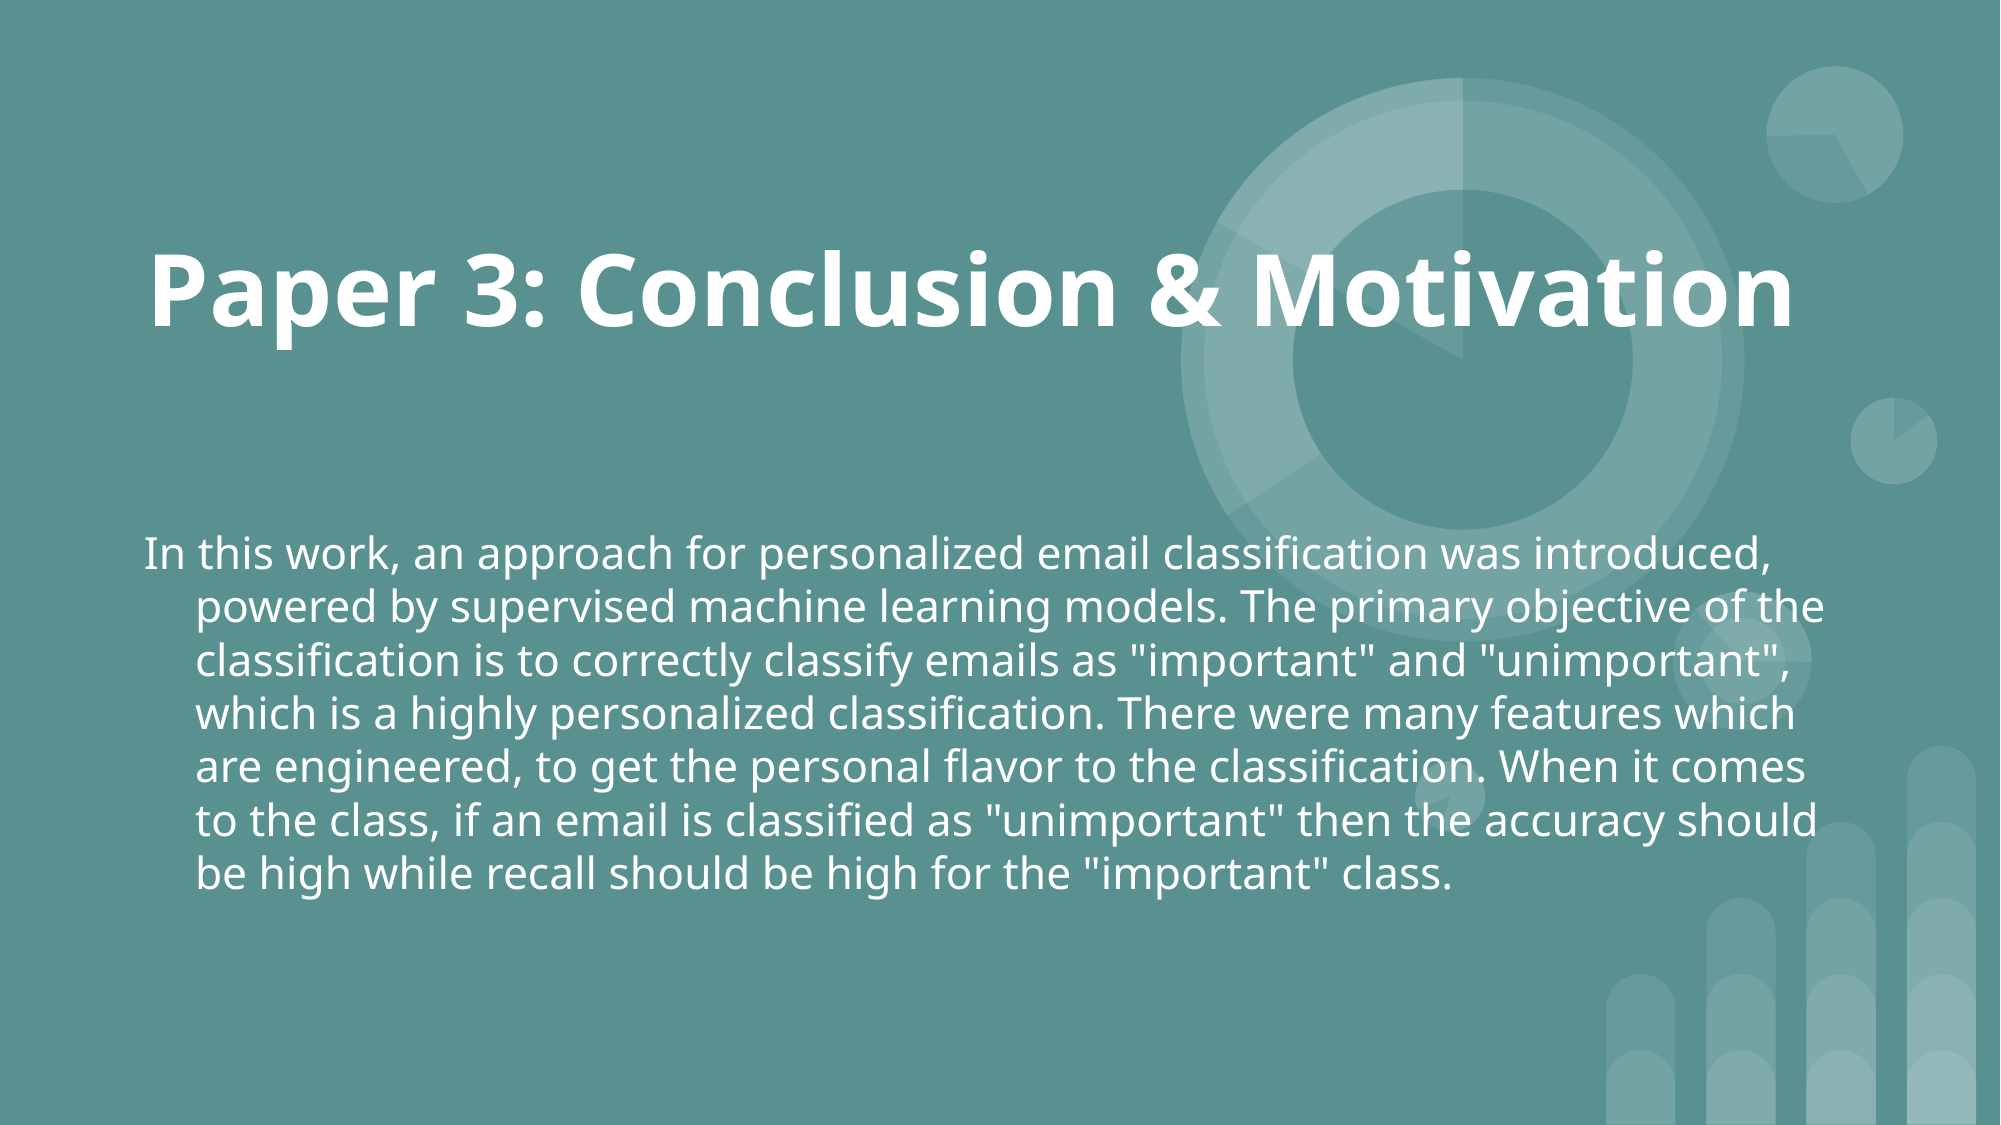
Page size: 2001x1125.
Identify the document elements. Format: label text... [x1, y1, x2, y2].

subtitle In this work, an approach for personalized email classification was introduced, powered by supervised machine learning models. The primary objective of the classification is to correctly classify emails as "important" and "unimportant", which is a highly personalized classification. There were many features which are engineered, to get the personal flavor to the classification. When it comes to the class, if an email is classified as "unimportant" then the accuracy should be high while recall should be high for the "important" class. [99, 504, 1861, 1043]
title Paper 3: Conclusion & Motivation [126, 81, 1932, 492]
